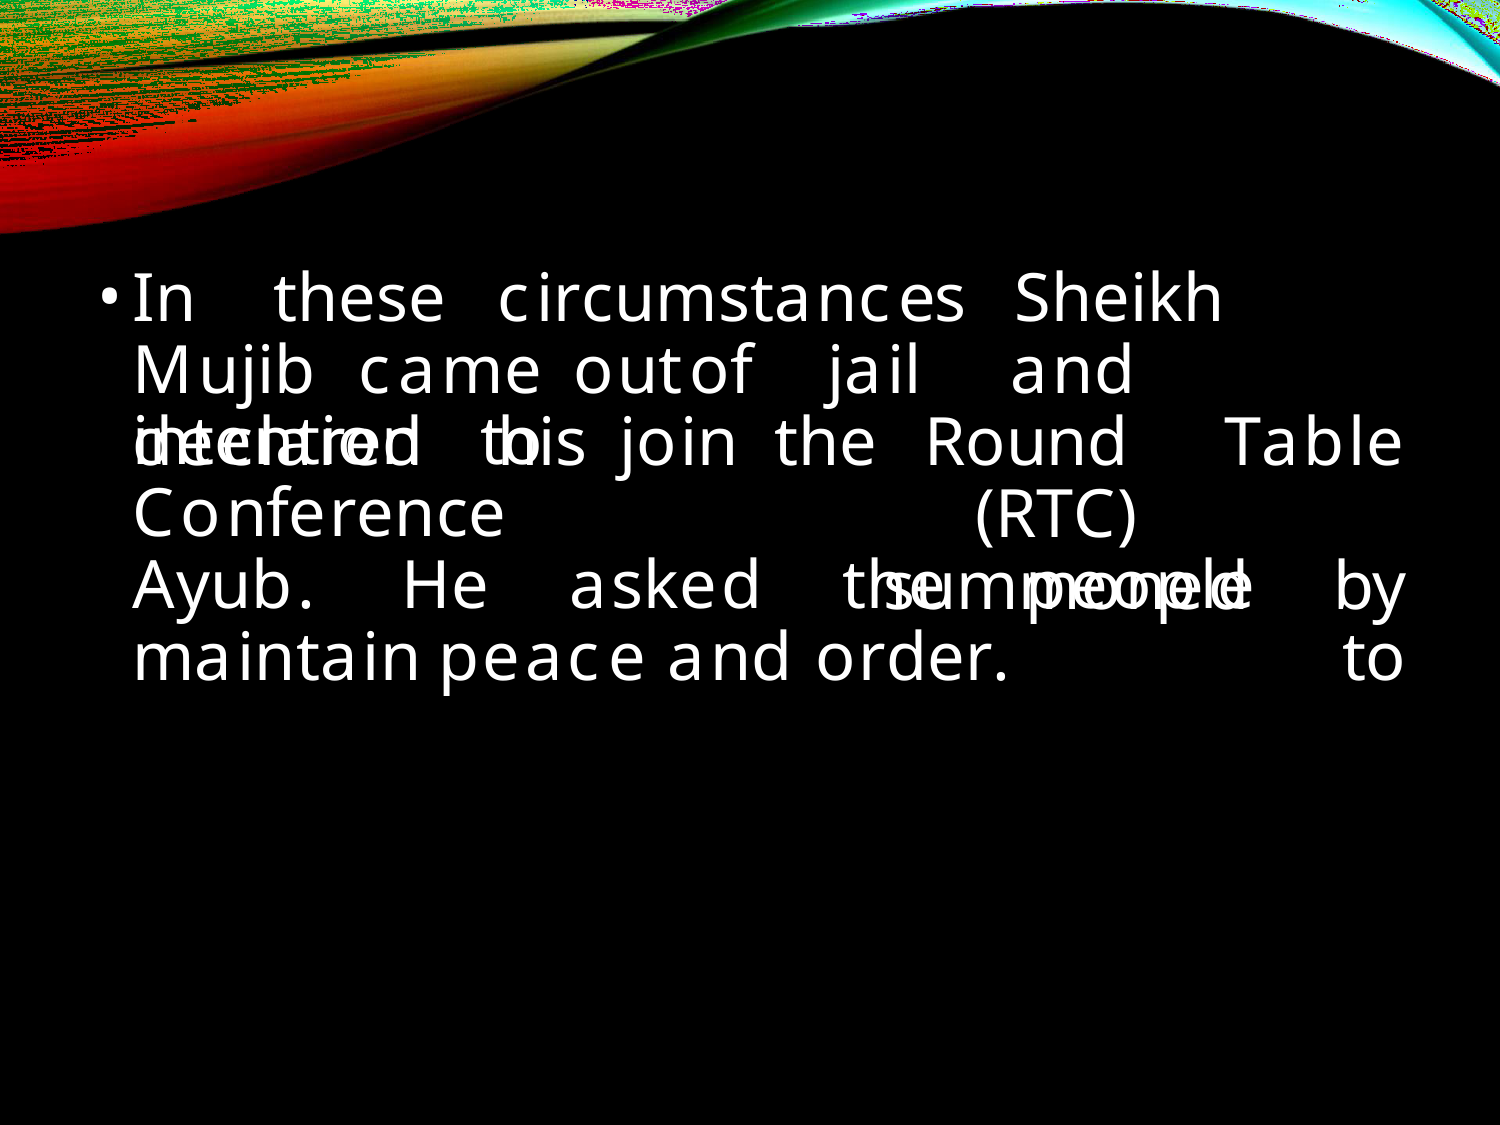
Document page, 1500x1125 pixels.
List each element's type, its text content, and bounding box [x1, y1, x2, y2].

text_box In these circumstances Sheikh Mujib came out of jail and declared his [95, 251, 1409, 479]
text_box Conference [130, 466, 529, 538]
text_box maintain peace and order. [130, 610, 1020, 694]
picture [0, 0, 1500, 237]
text_box join the Round Table (RTC) summoned by to [605, 395, 1408, 694]
text_box Ayub. He asked the [130, 538, 605, 610]
text_box intention to [130, 394, 546, 478]
